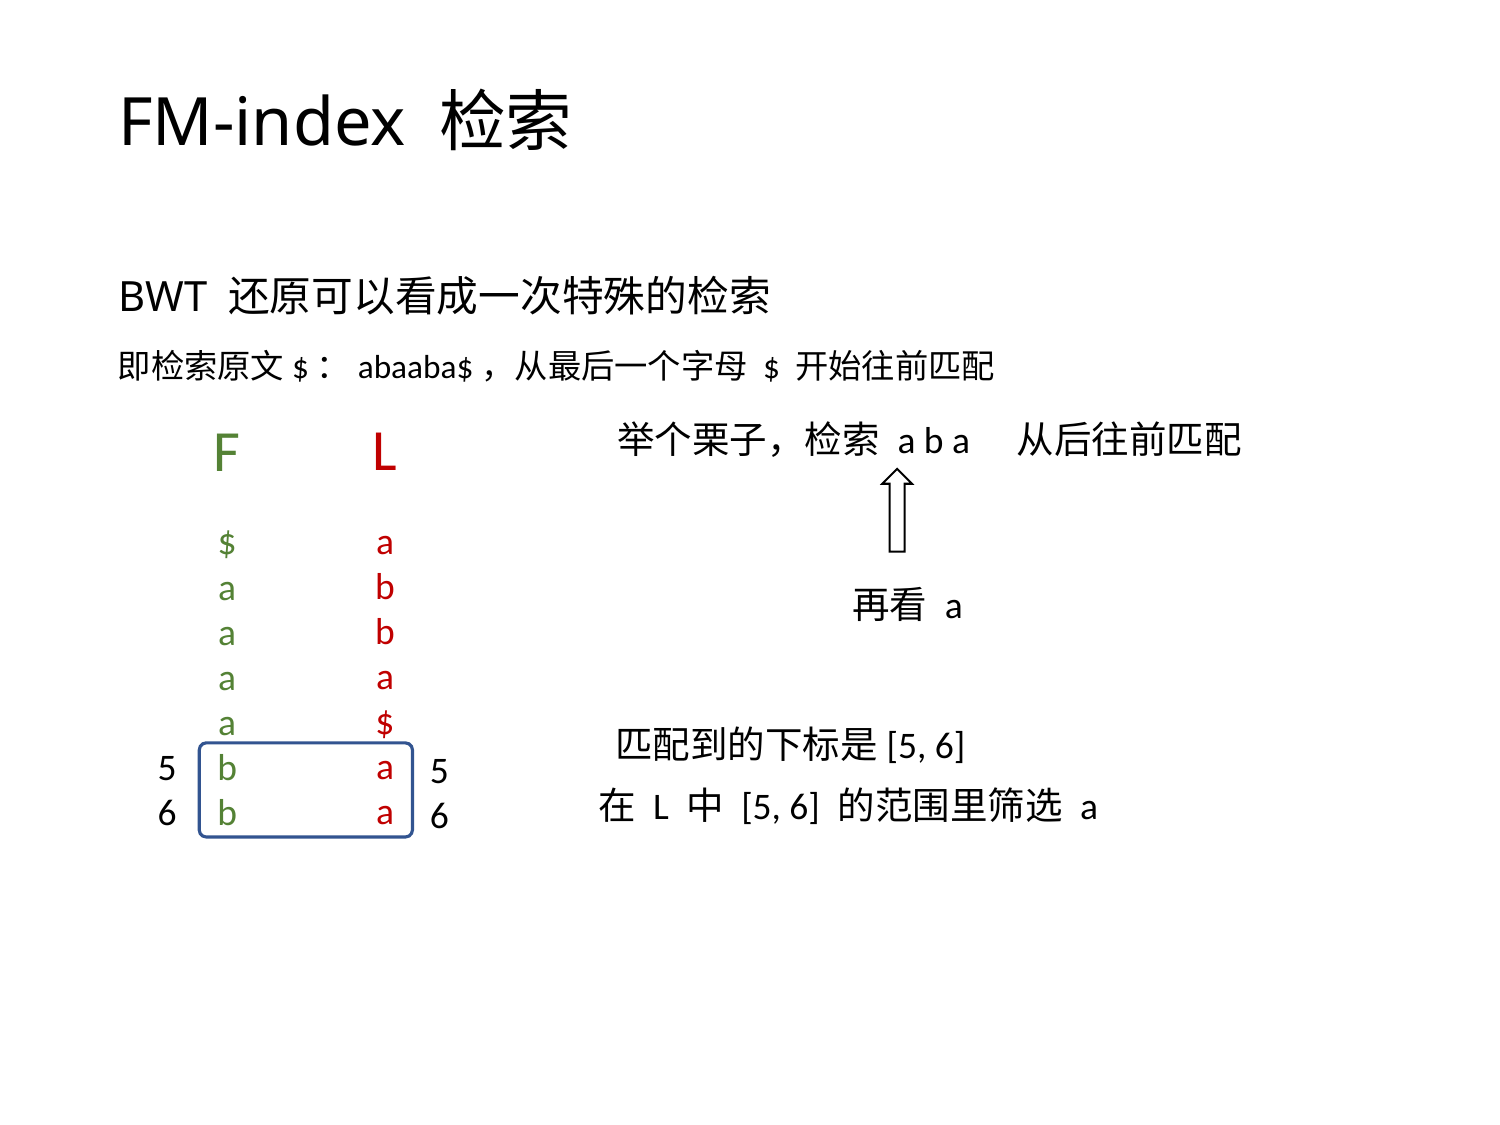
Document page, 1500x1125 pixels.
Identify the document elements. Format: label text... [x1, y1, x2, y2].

text_box F $ a a a a b b [198, 405, 256, 747]
text_box 再看 a [837, 573, 978, 633]
text_box L a b b a $ a a [357, 404, 413, 745]
text_box [198, 741, 414, 839]
text_box 5 6 [142, 405, 192, 840]
text_box 匹配到的下标是[5, 6] [600, 713, 981, 774]
text_box [879, 467, 915, 553]
text_box 在 L 中 [5, 6] 的范围里筛选 a [583, 774, 1113, 835]
list BWT 还原可以看成一次特殊的检索 [103, 236, 1397, 318]
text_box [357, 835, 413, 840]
text_box 即检索原文$：abaaba$，从最后一个字母 $ 开始往前匹配 [103, 318, 1397, 393]
text_box F $ a a a a b b [198, 834, 256, 840]
title FM-index 检索 [103, 59, 1397, 188]
text_box 5 6 [415, 408, 464, 844]
text_box 举个栗子，检索 a b a [602, 408, 997, 469]
text_box 从后往前匹配 [1001, 408, 1257, 469]
